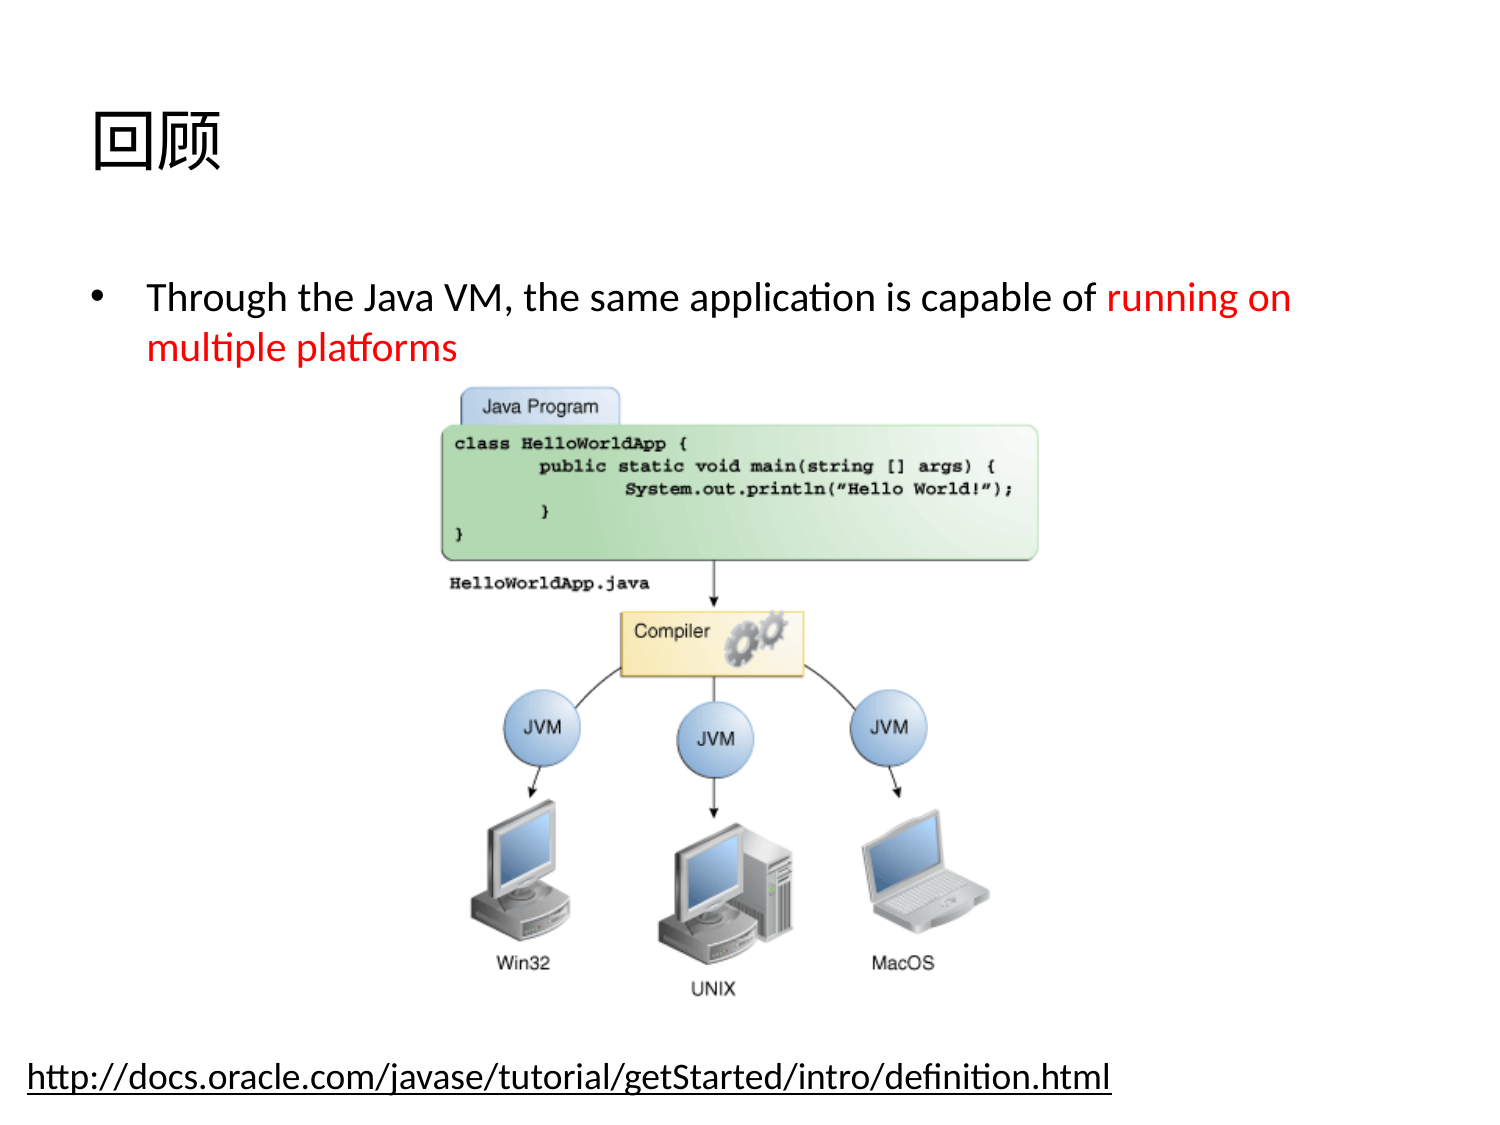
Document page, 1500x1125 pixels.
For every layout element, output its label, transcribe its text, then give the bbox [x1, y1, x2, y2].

text_box http://docs.oracle.com/javase/tutorial/getStarted/intro/definition.html [11, 1045, 1152, 1105]
list Through the Java VM, the same application is capable of running on multiple platforms [75, 262, 1425, 1005]
picture [430, 372, 1050, 1012]
title 回顾 [75, 45, 1425, 233]
